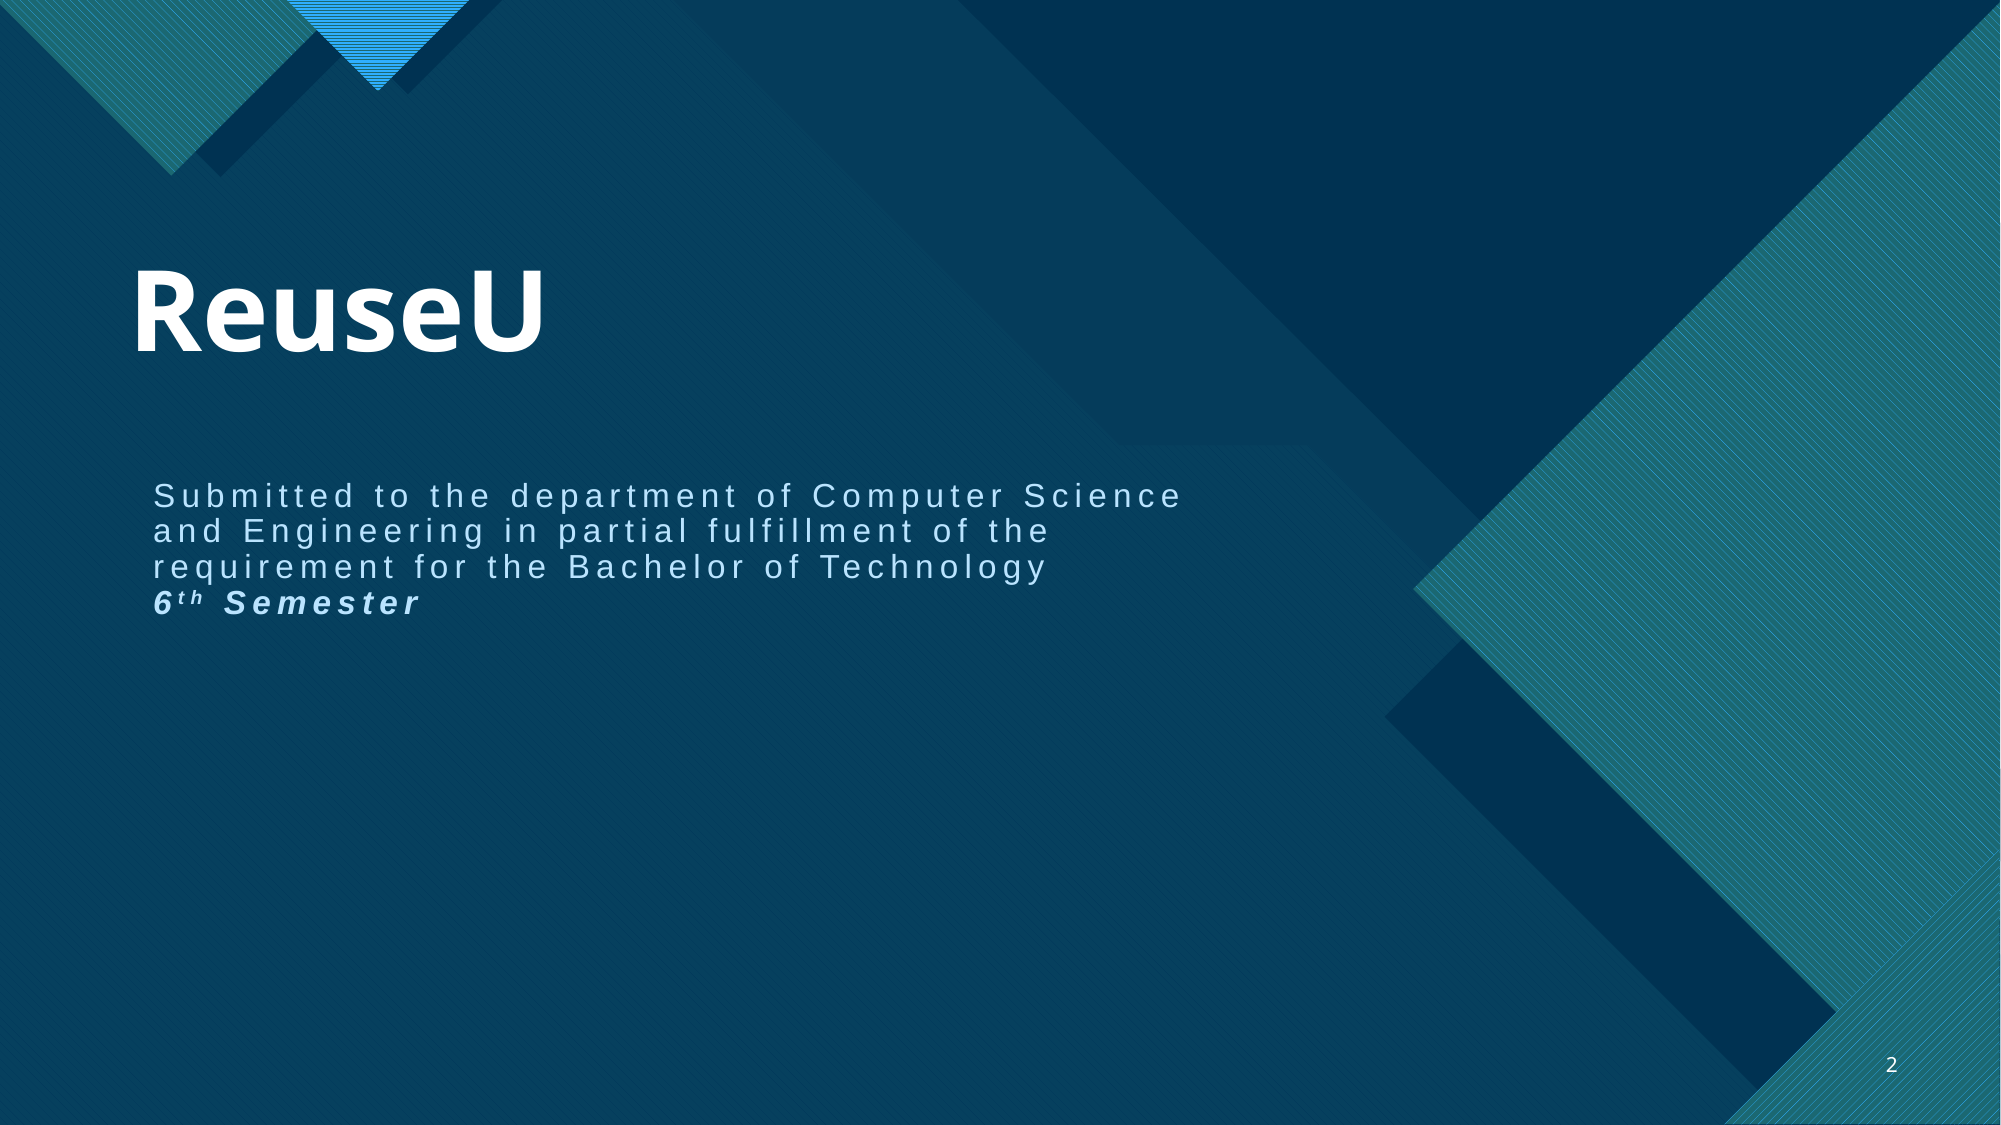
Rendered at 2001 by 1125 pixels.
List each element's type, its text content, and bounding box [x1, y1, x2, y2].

slide_number 2 [1845, 1035, 1913, 1096]
title ReuseU [113, 242, 1390, 383]
list Submitted to the department of Computer Science and Engineering in partial fulfillment of the requirement for the Bachelor of Technology 6th Semester [138, 470, 1255, 655]
